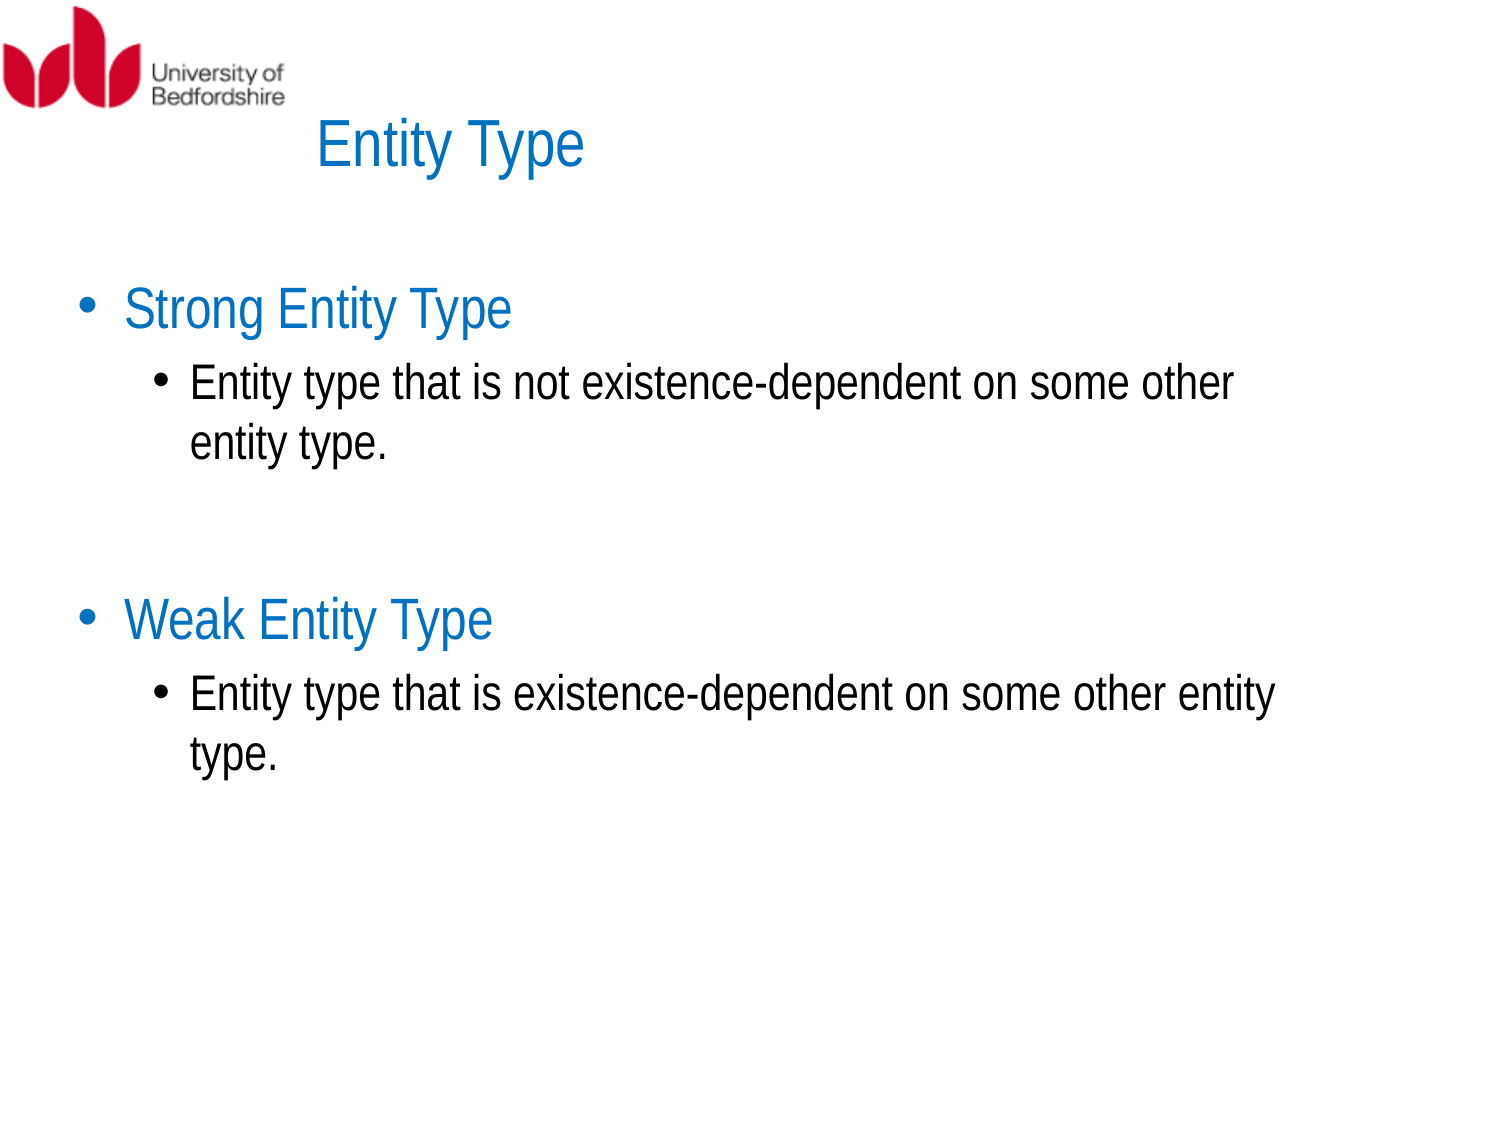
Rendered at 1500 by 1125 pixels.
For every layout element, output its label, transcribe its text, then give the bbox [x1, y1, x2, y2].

title Entity Type [301, 45, 1425, 188]
picture [0, 1, 306, 126]
list Strong Entity Type Entity type that is not existence-dependent on some other entity type. Weak Entity Type Entity type that is existence-dependent on some other entity type. [62, 262, 1331, 938]
